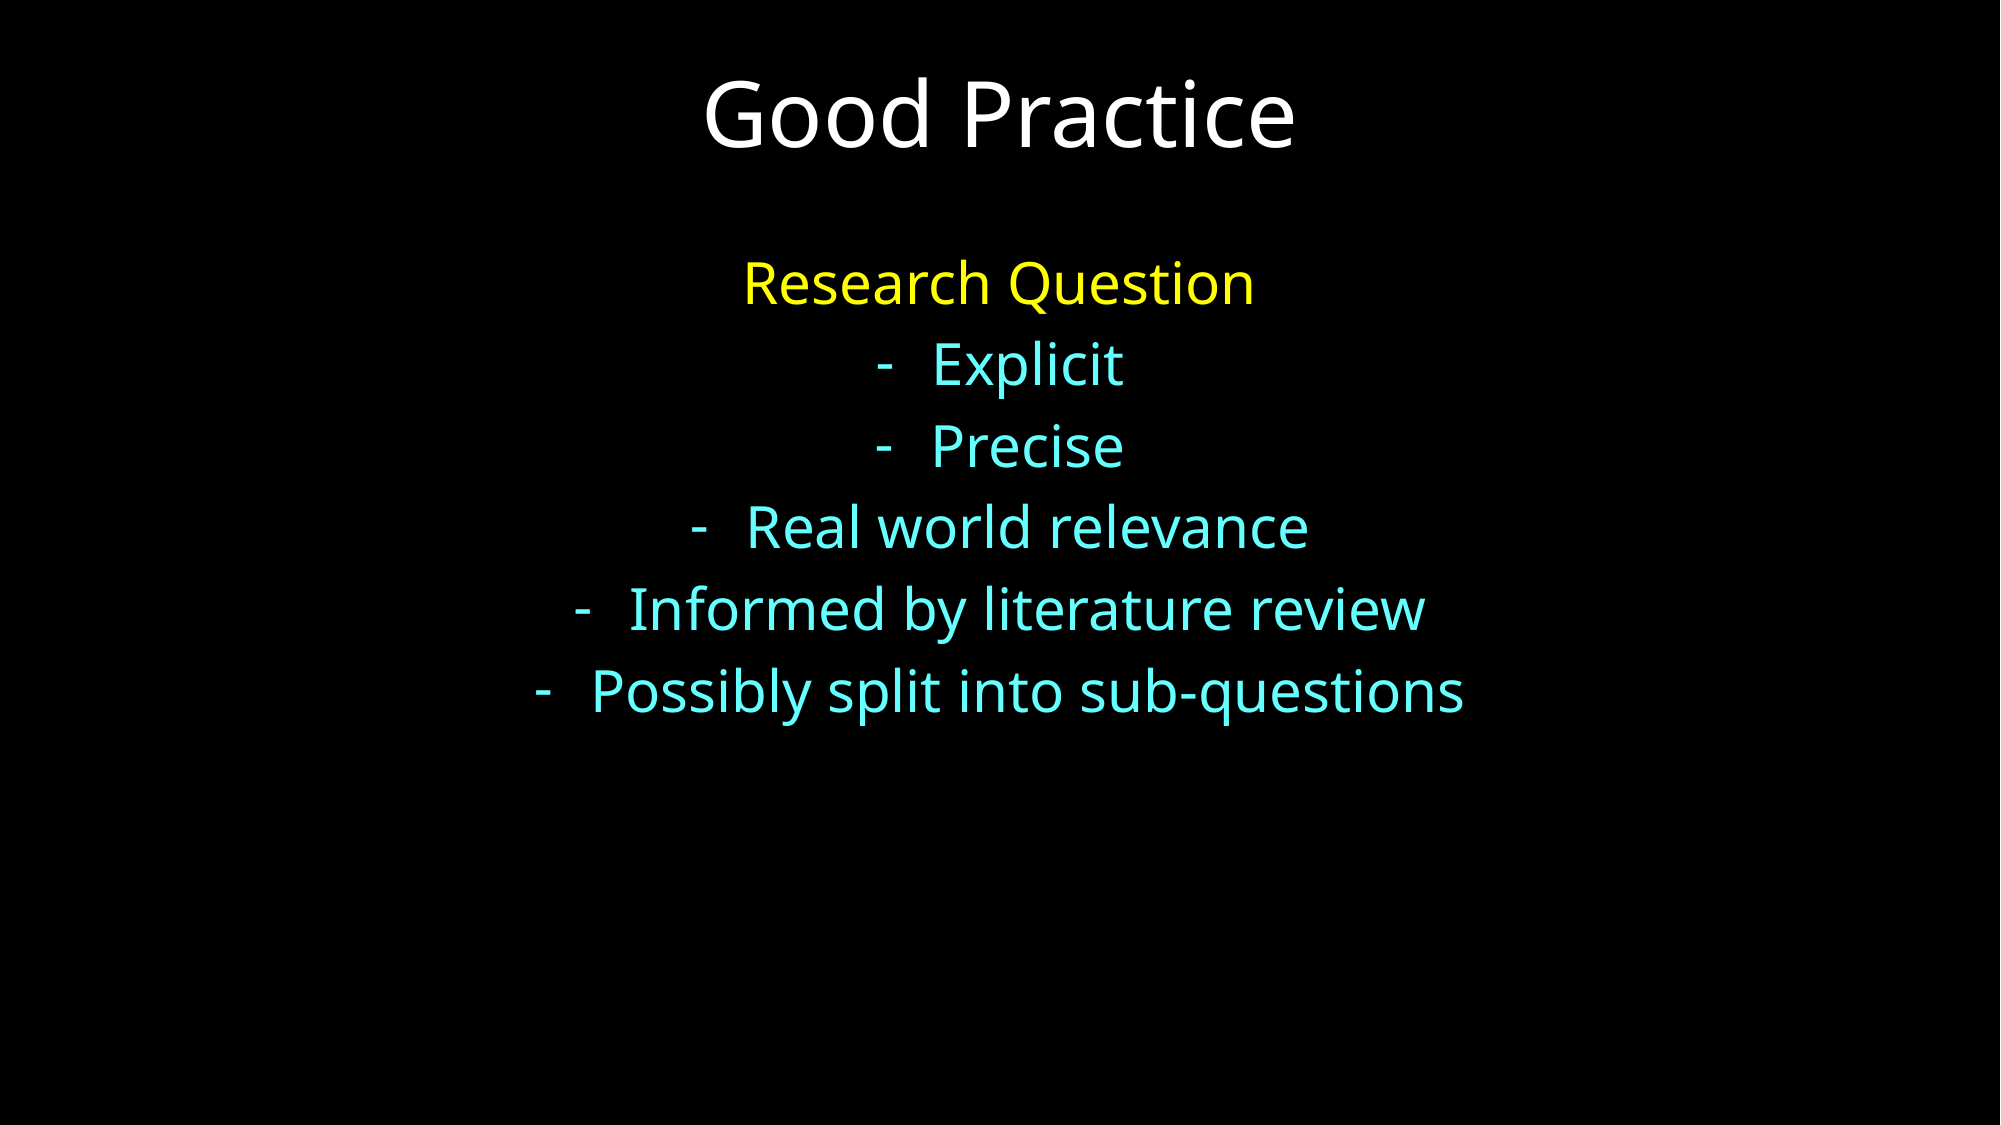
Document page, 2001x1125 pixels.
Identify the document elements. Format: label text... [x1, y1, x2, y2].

text_box Research Question Explicit Precise Real world relevance Informed by literature review Possibly split into sub-questions [249, 238, 1750, 1035]
text_box Good Practice [249, 48, 1750, 179]
